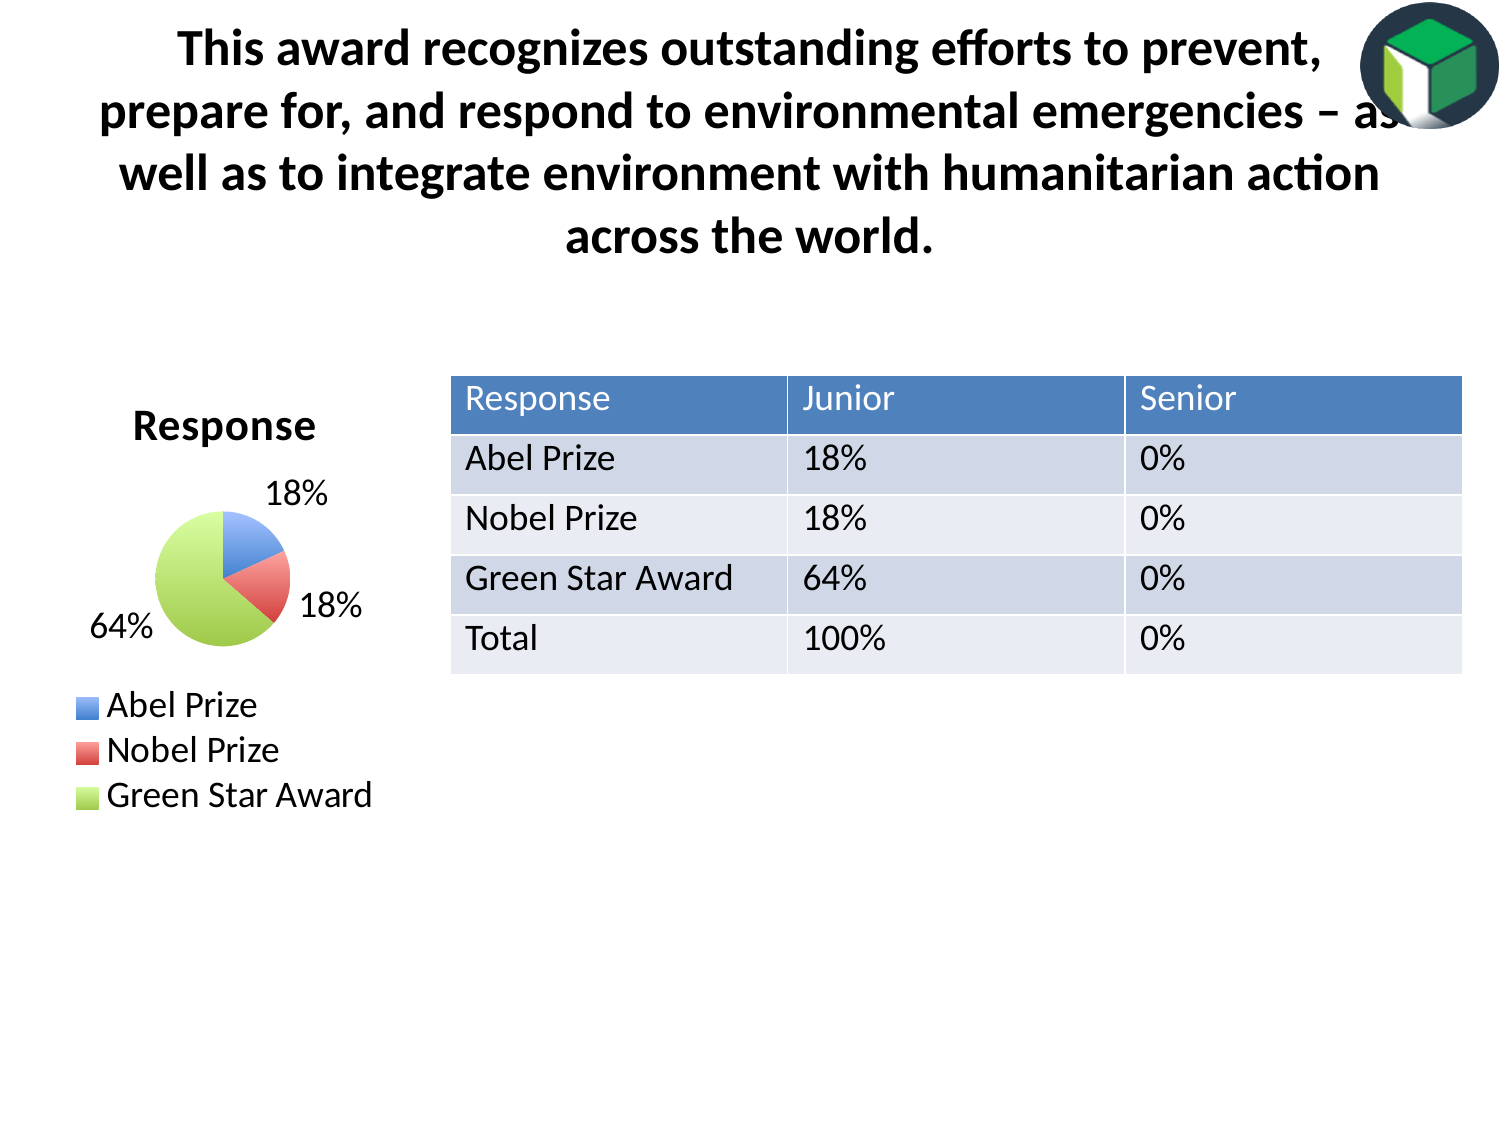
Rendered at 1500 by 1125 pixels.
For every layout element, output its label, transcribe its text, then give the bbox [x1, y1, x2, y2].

table_cell 64% [788, 556, 1124, 614]
table_cell Green Star Award [454, 556, 787, 614]
table_cell 100% [788, 616, 1124, 674]
table_header Junior [788, 376, 1124, 434]
table_header Senior [1126, 376, 1462, 434]
table_cell 0% [1126, 496, 1462, 554]
table_cell 0% [1126, 436, 1462, 494]
table_cell 0% [1126, 616, 1462, 674]
table_cell Nobel Prize [454, 496, 787, 554]
picture [1360, 2, 1499, 130]
table_cell 18% [788, 496, 1124, 554]
table_cell Abel Prize [454, 436, 787, 494]
chart [0, 374, 451, 826]
title This award recognizes outstanding efforts to prevent, prepare for, and respond to environmental emergencies – as well as to integrate environment with humanitarian action across the world. [75, 45, 1425, 233]
table_cell 18% [788, 436, 1124, 494]
table_cell Total [454, 616, 787, 674]
table_cell 0% [1126, 556, 1462, 614]
table_header Response [452, 376, 787, 434]
